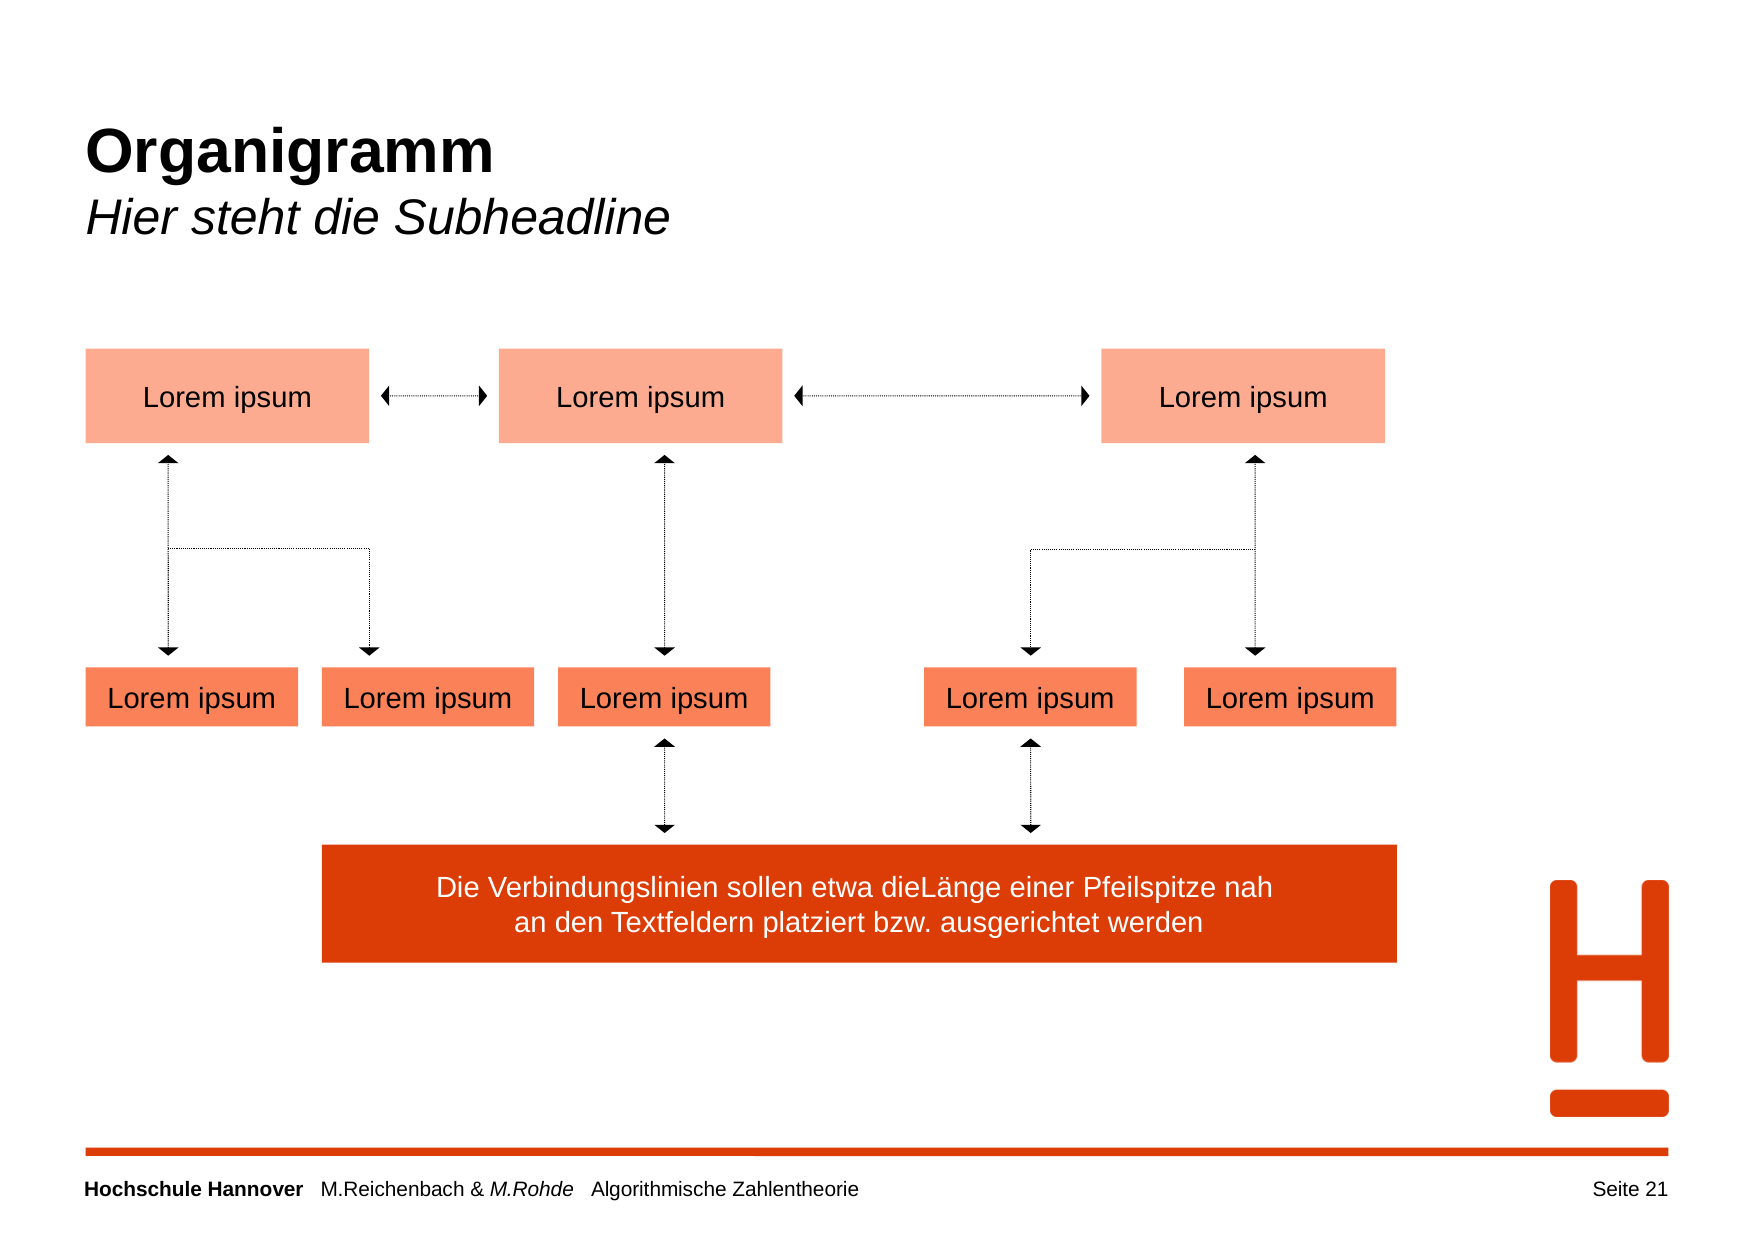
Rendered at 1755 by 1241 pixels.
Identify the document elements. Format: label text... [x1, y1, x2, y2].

text_box [1081, 385, 1090, 407]
text_box Lorem ipsum [321, 667, 535, 727]
text_box [1020, 549, 1256, 656]
text_box Lorem ipsum [85, 348, 370, 444]
text_box Lorem ipsum [498, 348, 783, 444]
text_box [476, 385, 488, 407]
text_box Lorem ipsum [1184, 667, 1397, 727]
text_box [1244, 646, 1266, 656]
text_box [654, 738, 675, 747]
text_box Lorem ipsum [1101, 348, 1386, 444]
text_box Lorem ipsum [558, 667, 771, 727]
text_box [380, 385, 390, 407]
title Organigramm Hier steht die Subheadline [85, 110, 1669, 266]
text_box [157, 646, 179, 656]
text_box [654, 824, 675, 834]
text_box [167, 548, 380, 656]
text_box [654, 454, 675, 464]
text_box [1020, 738, 1042, 747]
picture [1550, 880, 1669, 1117]
text_box [1244, 454, 1266, 464]
text_box [1020, 824, 1042, 834]
text_box Lorem ipsum [85, 667, 299, 727]
slide_number Seite 21 [1467, 1175, 1669, 1213]
text_box [654, 646, 675, 656]
text_box [157, 454, 179, 464]
text_box [794, 385, 803, 407]
text_box Lorem ipsum [924, 667, 1137, 727]
text_box Die Verbindungslinien sollen etwa dieLänge einer Pfeilspitze nah an den Textfeldern platziert bzw. ausgerichtet werden [321, 844, 1397, 963]
